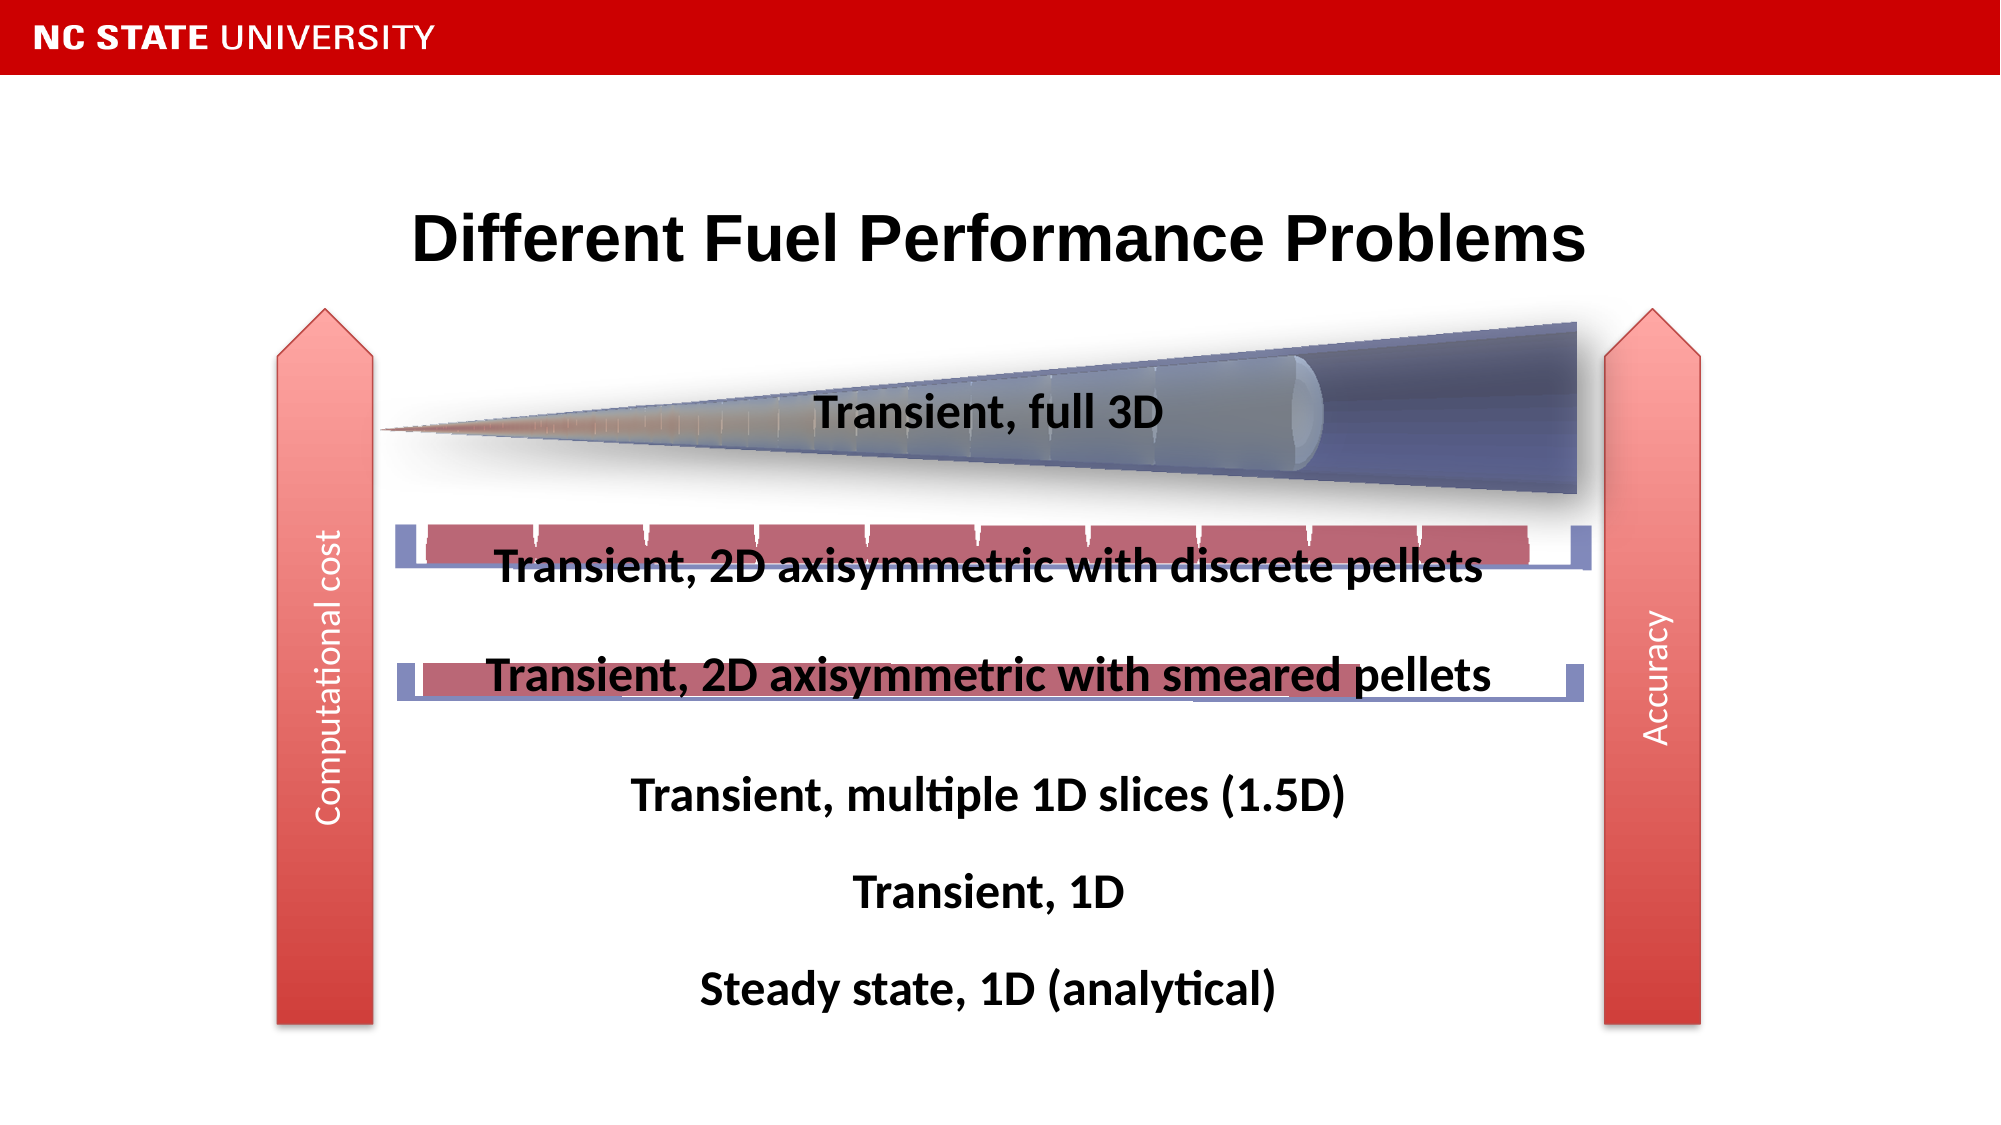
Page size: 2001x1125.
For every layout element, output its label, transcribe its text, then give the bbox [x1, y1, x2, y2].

text_box Transient, 1D [372, 851, 1605, 927]
title Different Fuel Performance Problems [99, 147, 1900, 323]
text_box Transient, multiple 1D slices (1.5D) [372, 753, 1605, 829]
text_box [372, 634, 1606, 718]
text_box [372, 514, 1606, 602]
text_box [358, 308, 1606, 502]
text_box Steady state, 1D (analytical) [372, 948, 1605, 1023]
picture [0, 0, 2000, 75]
text_box Computational cost [276, 308, 374, 1025]
text_box Accuracy [1604, 308, 1701, 1025]
